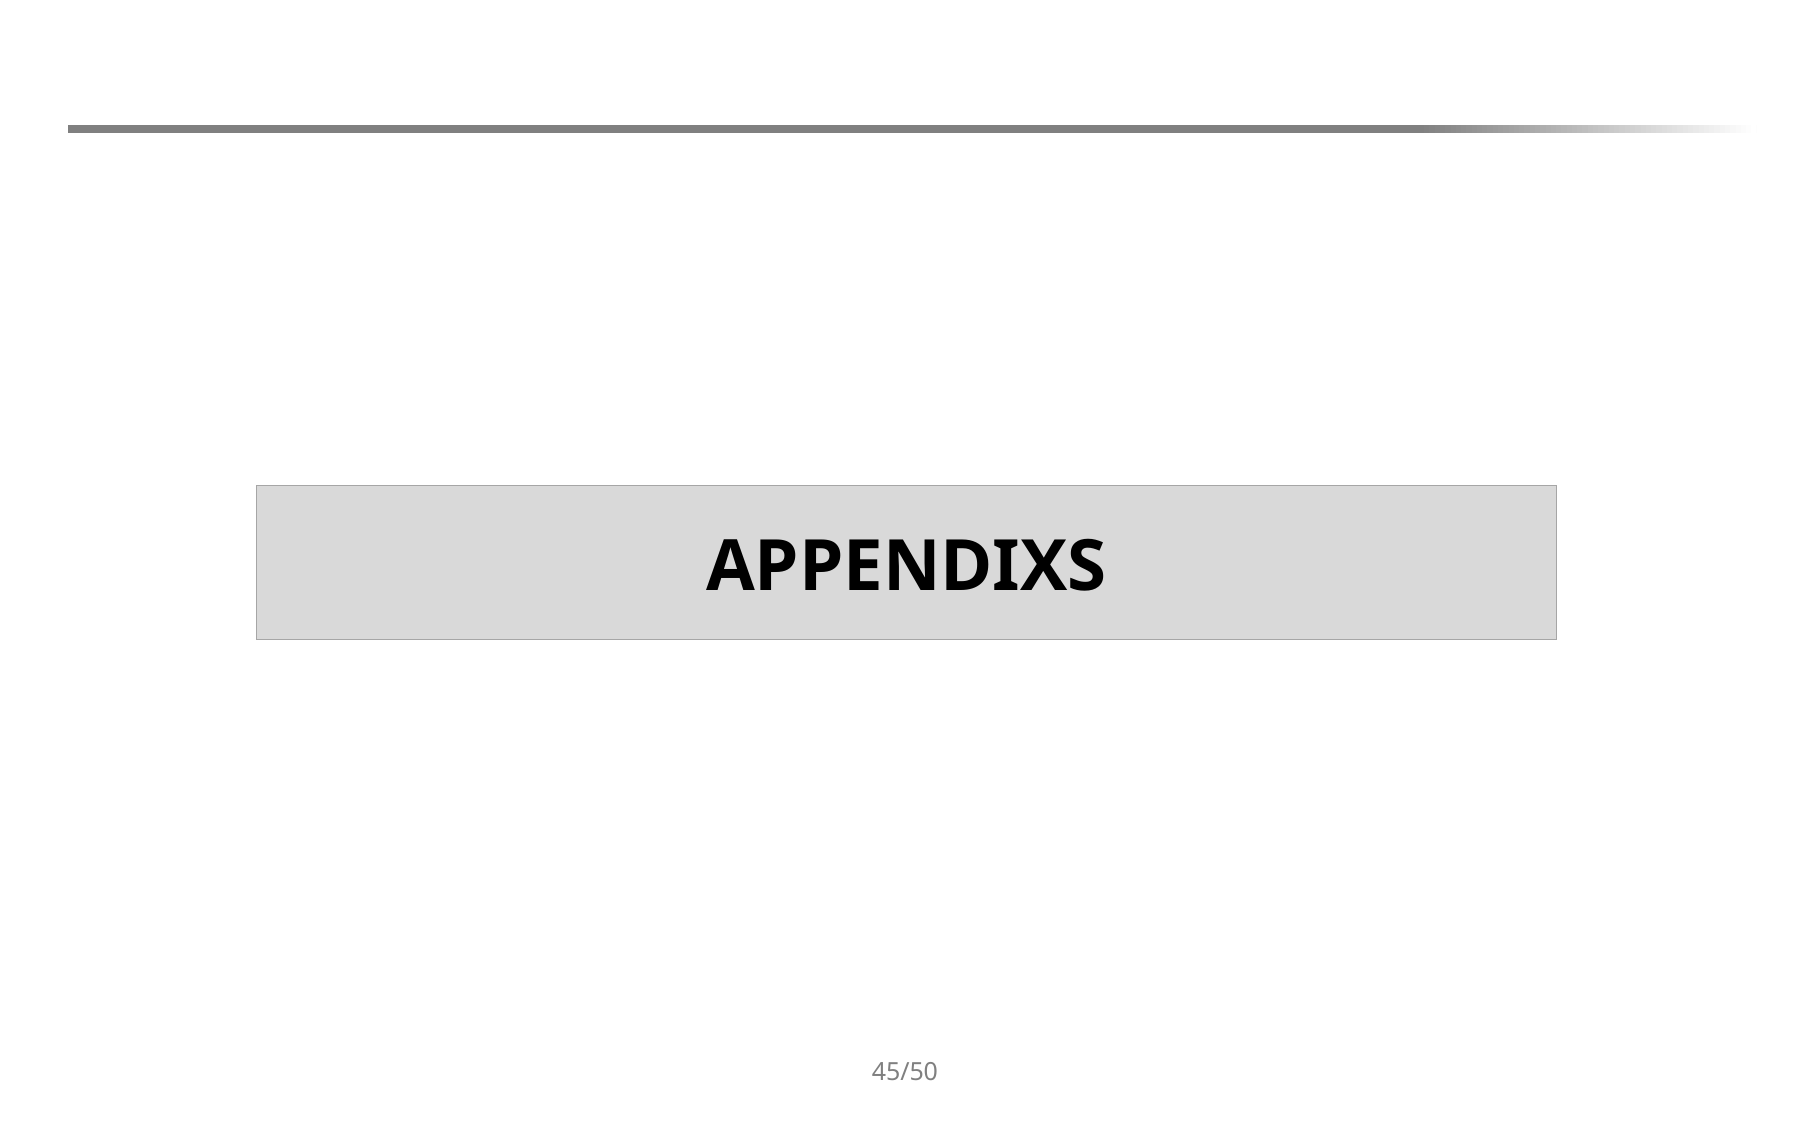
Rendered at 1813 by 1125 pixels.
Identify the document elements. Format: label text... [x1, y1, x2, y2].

text_box Appendixs [256, 485, 1557, 640]
slide_number 45/50 [823, 1042, 987, 1103]
